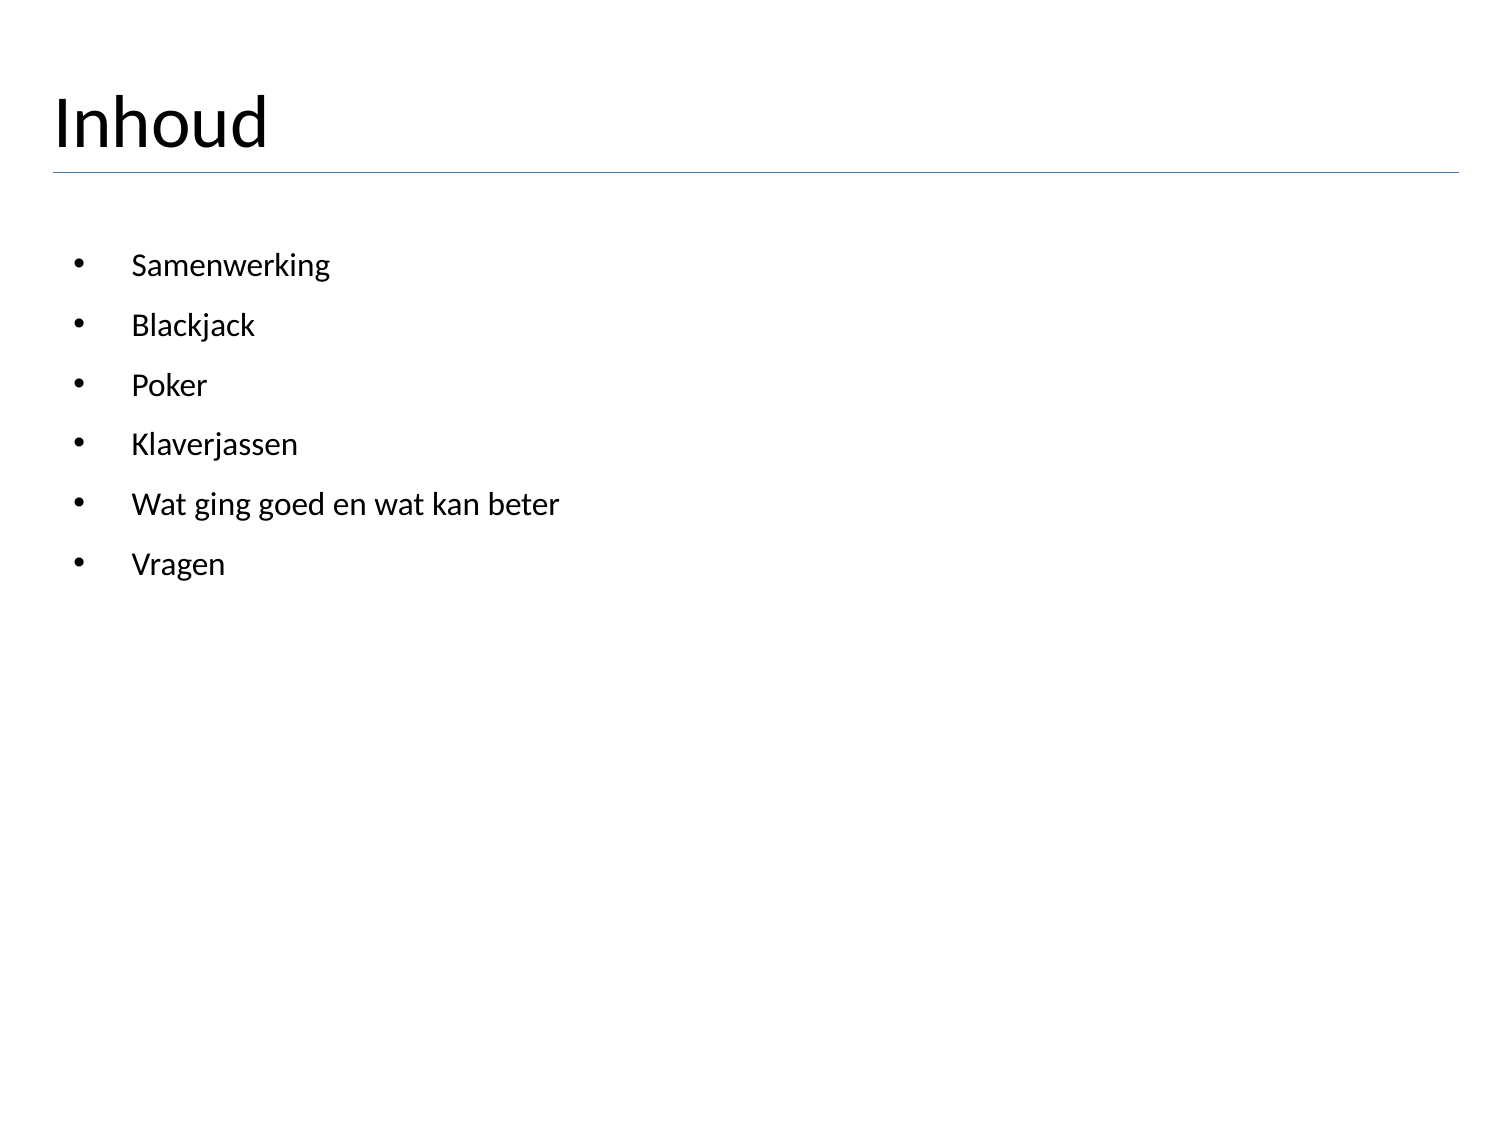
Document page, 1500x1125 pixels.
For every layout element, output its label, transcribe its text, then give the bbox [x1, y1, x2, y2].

text_box Samenwerking Blackjack Poker Klaverjassen Wat ging goed en wat kan beter Vragen [58, 215, 1334, 929]
title Inhoud [38, 50, 1314, 185]
